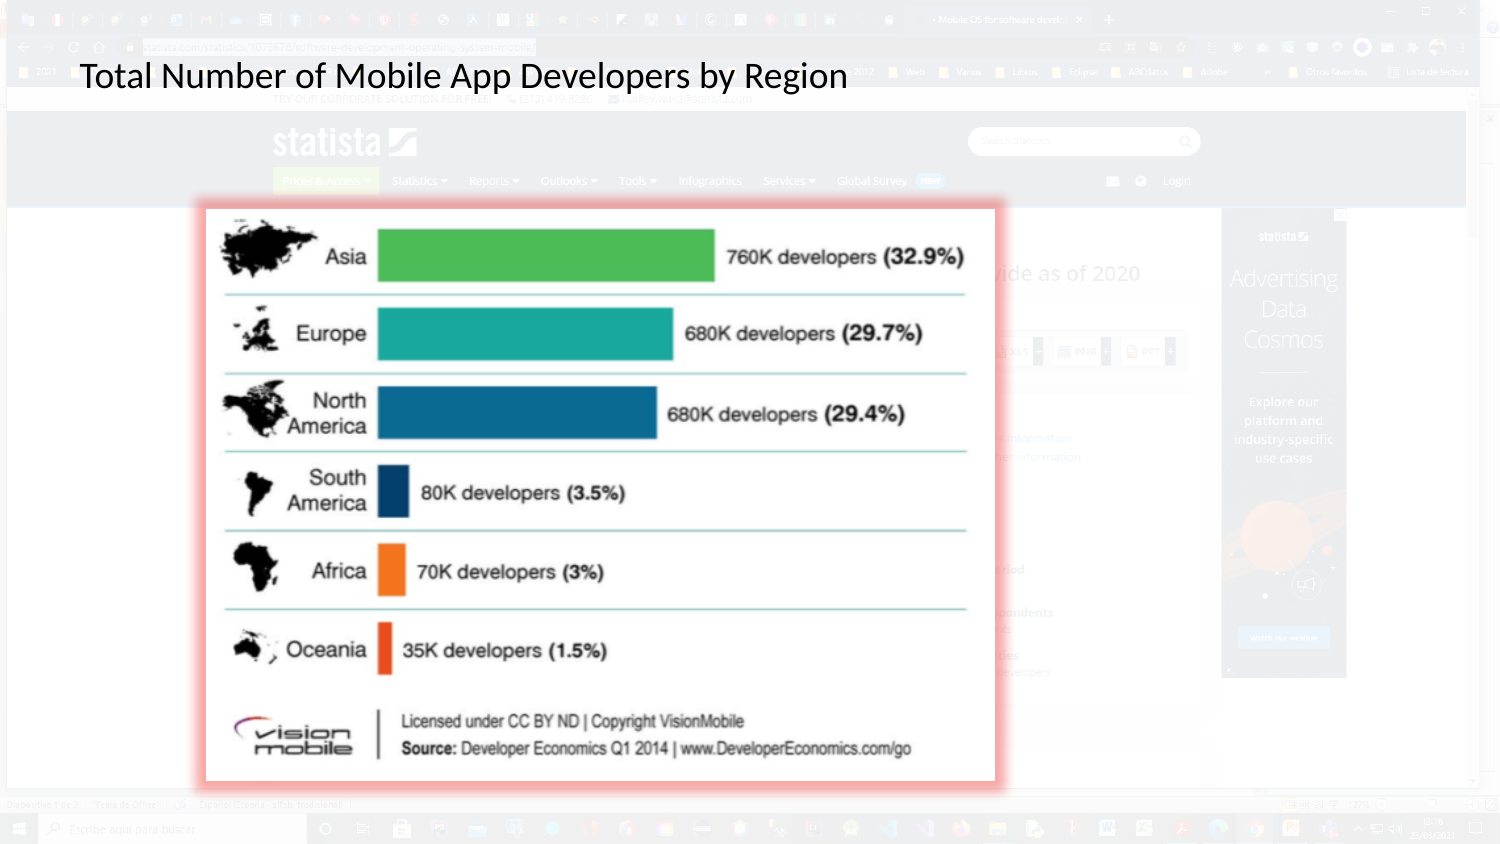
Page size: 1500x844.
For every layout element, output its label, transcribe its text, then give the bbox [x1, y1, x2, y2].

picture [206, 208, 995, 781]
text_box Total Number of Mobile App Developers by Region [64, 43, 953, 104]
